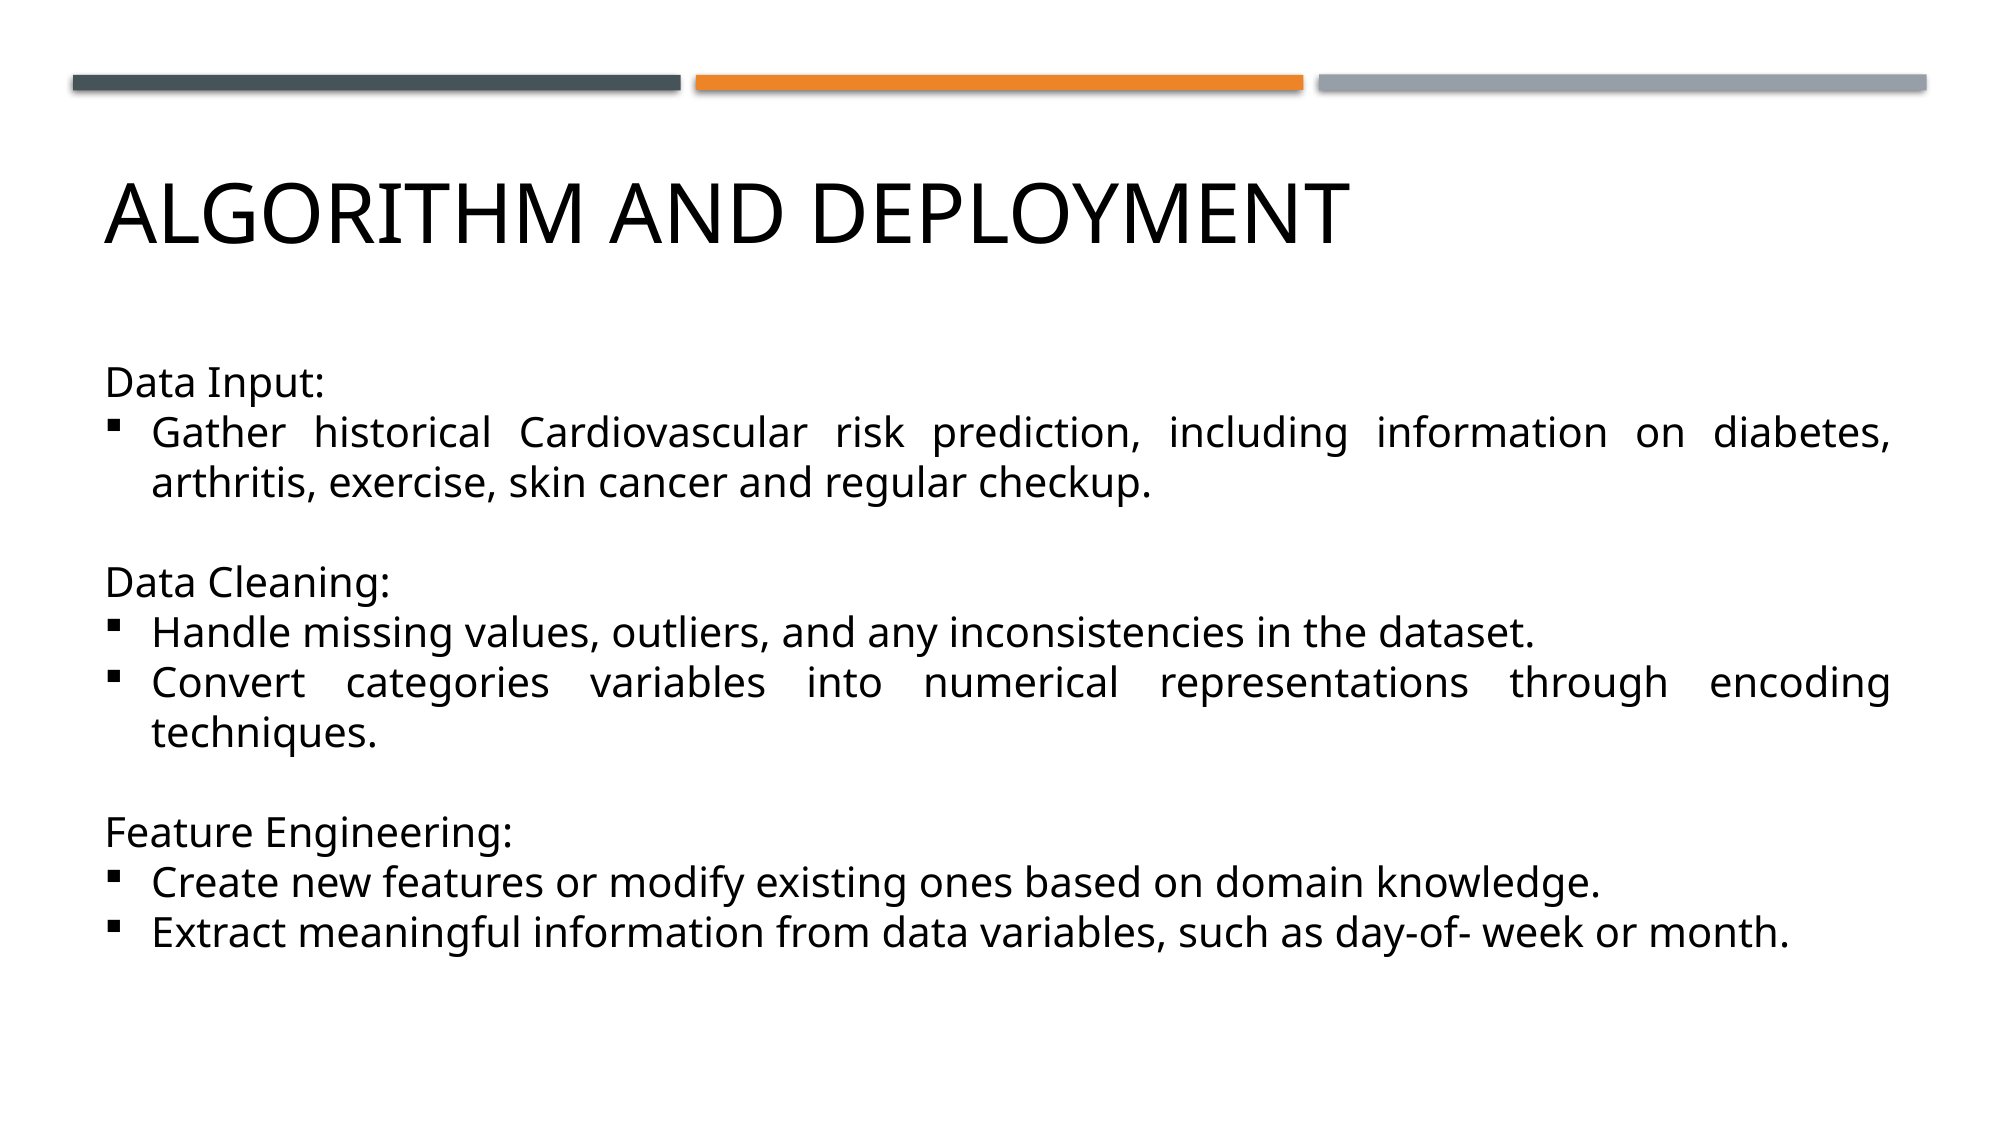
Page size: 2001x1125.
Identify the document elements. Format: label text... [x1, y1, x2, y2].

text_box ALGORITHM AND DEPLOYMENT [89, 152, 1712, 268]
text_box Data Input: Gather historical Cardiovascular risk prediction, including information on diabetes, arthritis, exercise, skin cancer and regular checkup. Data Cleaning: Handle missing values, outliers, and any inconsistencies in the dataset. Convert categories variables into numerical representations through encoding techniques. Feature Engineering: Create new features or modify existing ones based on domain knowledge. Extract meaningful information from data variables, such as day-of- week or month. [89, 348, 1908, 964]
